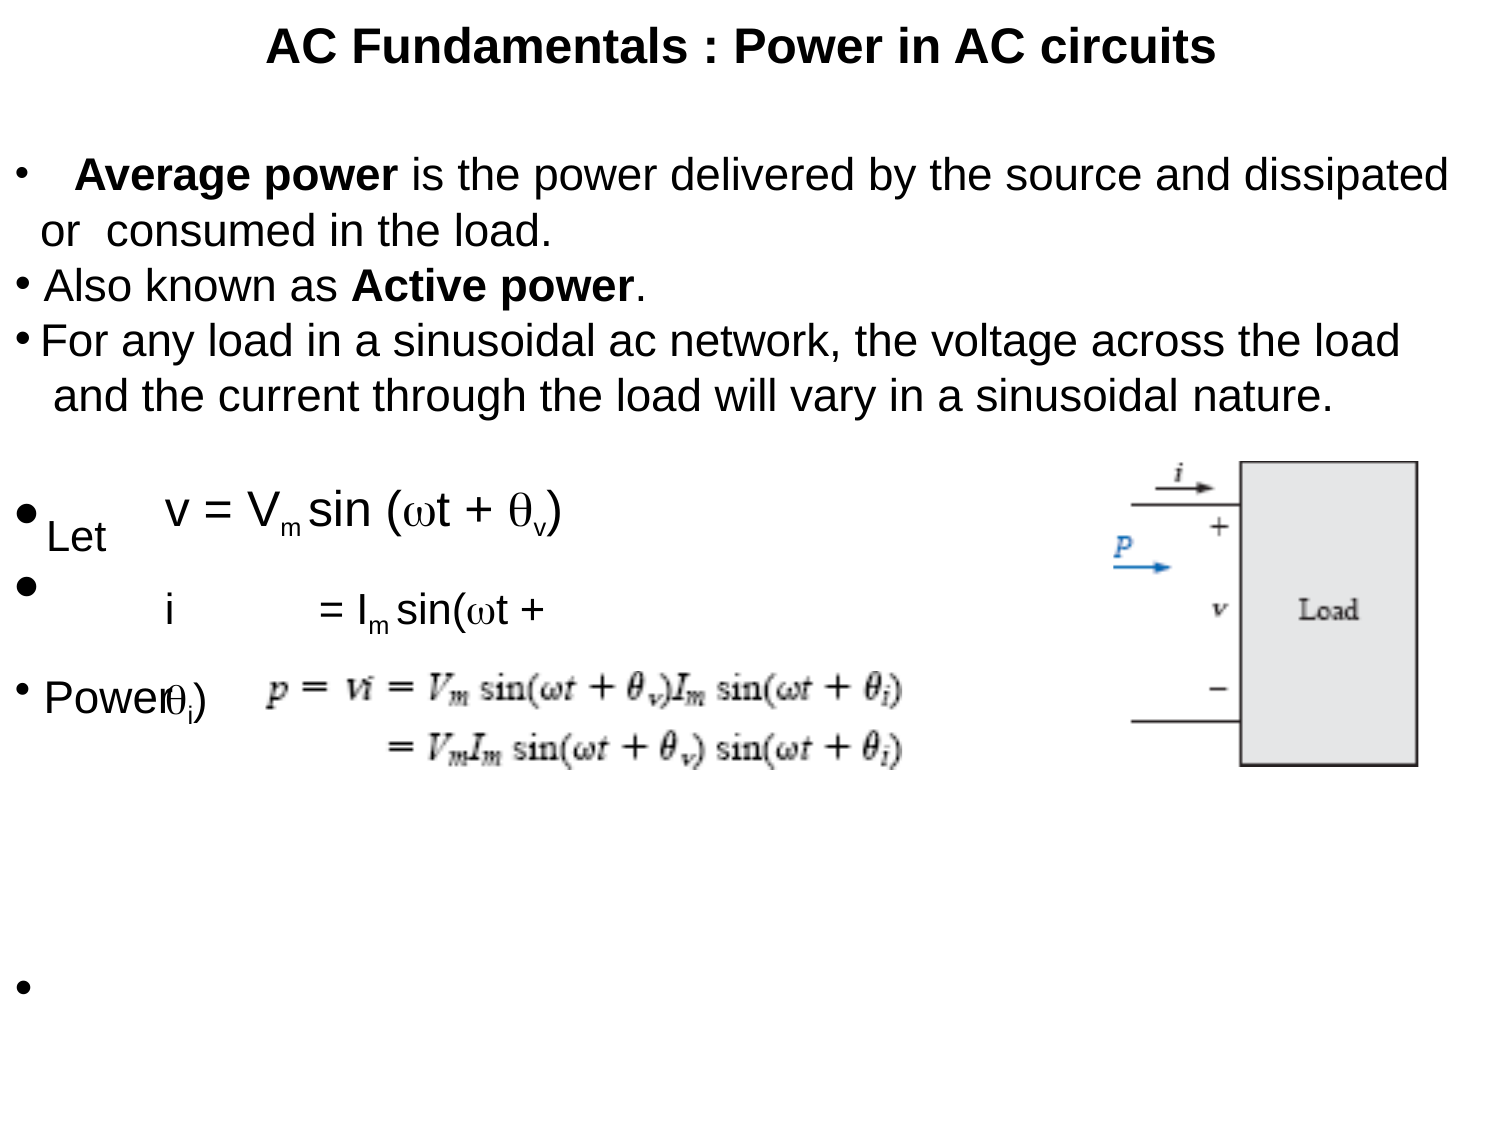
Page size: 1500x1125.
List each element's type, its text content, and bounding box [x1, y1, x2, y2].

title AC Fundamentals : Power in AC circuits [263, 11, 1224, 143]
text_box [1113, 461, 1419, 767]
text_box Power [12, 665, 175, 723]
text_box v = Vm sin (t + v) i = Im sin(t + i) [10, 464, 584, 731]
text_box [265, 671, 903, 770]
text_box Average power is the power delivered by the source and dissipated or consumed in the load. Also known as Active power. For any load in a sinusoidal ac network, the voltage across the load and the current through the load will vary in a sinusoidal nature. [12, 143, 1485, 421]
text_box • [12, 952, 35, 1015]
